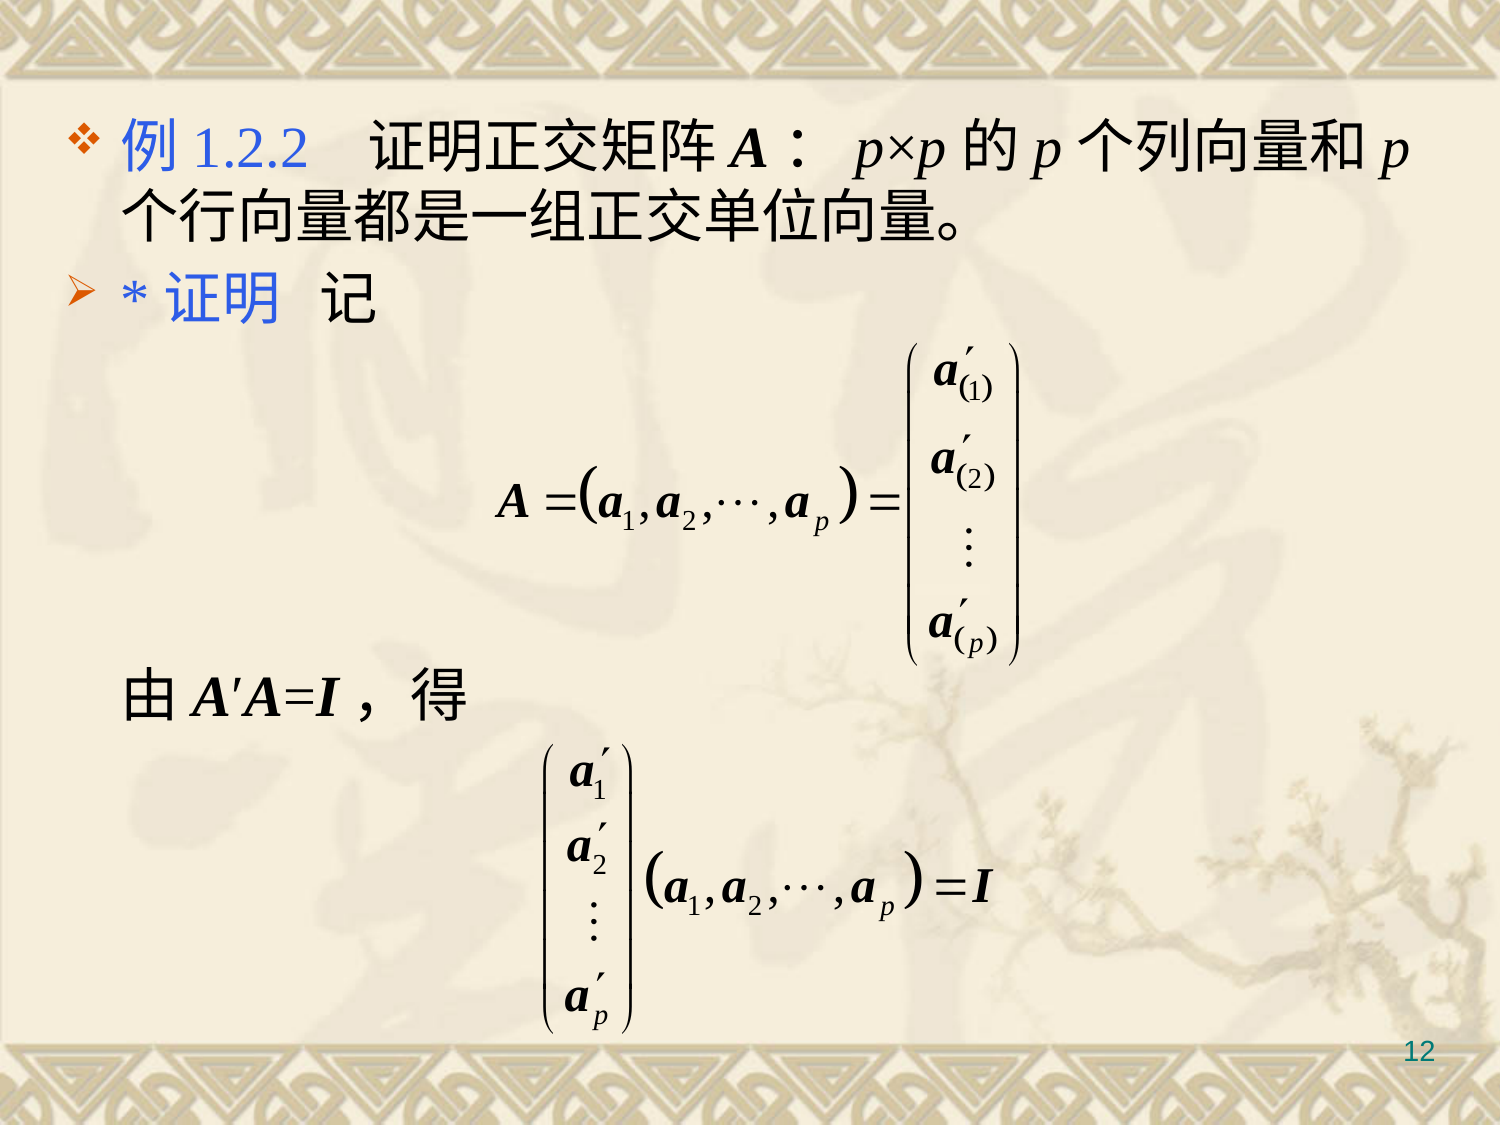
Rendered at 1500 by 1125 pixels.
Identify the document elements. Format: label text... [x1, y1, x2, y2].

picture [0, 0, 1500, 1125]
slide_number 12 [1074, 1024, 1451, 1103]
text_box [537, 739, 1001, 1040]
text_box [489, 337, 1028, 672]
list 例1.2.2 证明正交矩阵A：p×p的p个列向量和p个行向量都是一组正交单位向量。 *证明 记 由A′A=I，得 [49, 101, 1451, 1001]
